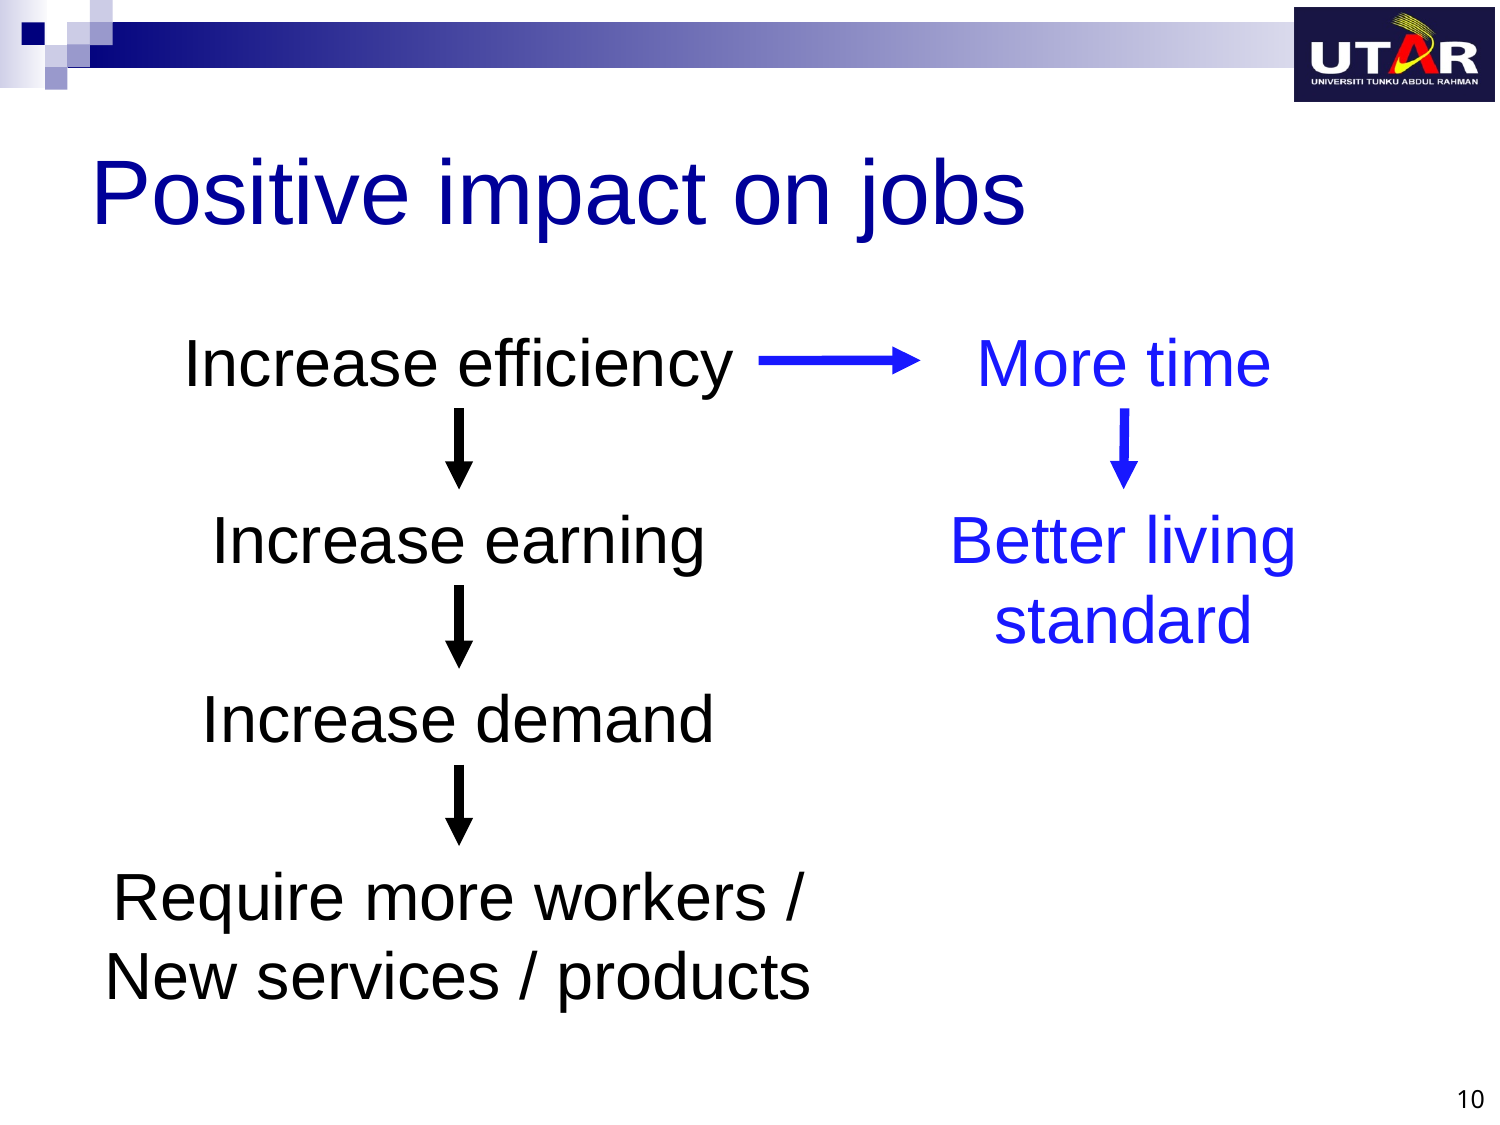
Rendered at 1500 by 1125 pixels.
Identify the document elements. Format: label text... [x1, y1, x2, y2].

slide_number 10 [1149, 1049, 1500, 1125]
text_box Better living standard [871, 489, 1376, 669]
text_box Increase demand [135, 668, 783, 765]
picture [1294, 7, 1495, 102]
title Positive impact on jobs [75, 75, 1425, 300]
text_box Increase efficiency [135, 312, 783, 409]
text_box More time [920, 312, 1329, 409]
text_box Require more workers / New services / products [109, 845, 809, 1035]
text_box Increase earning [135, 489, 783, 586]
